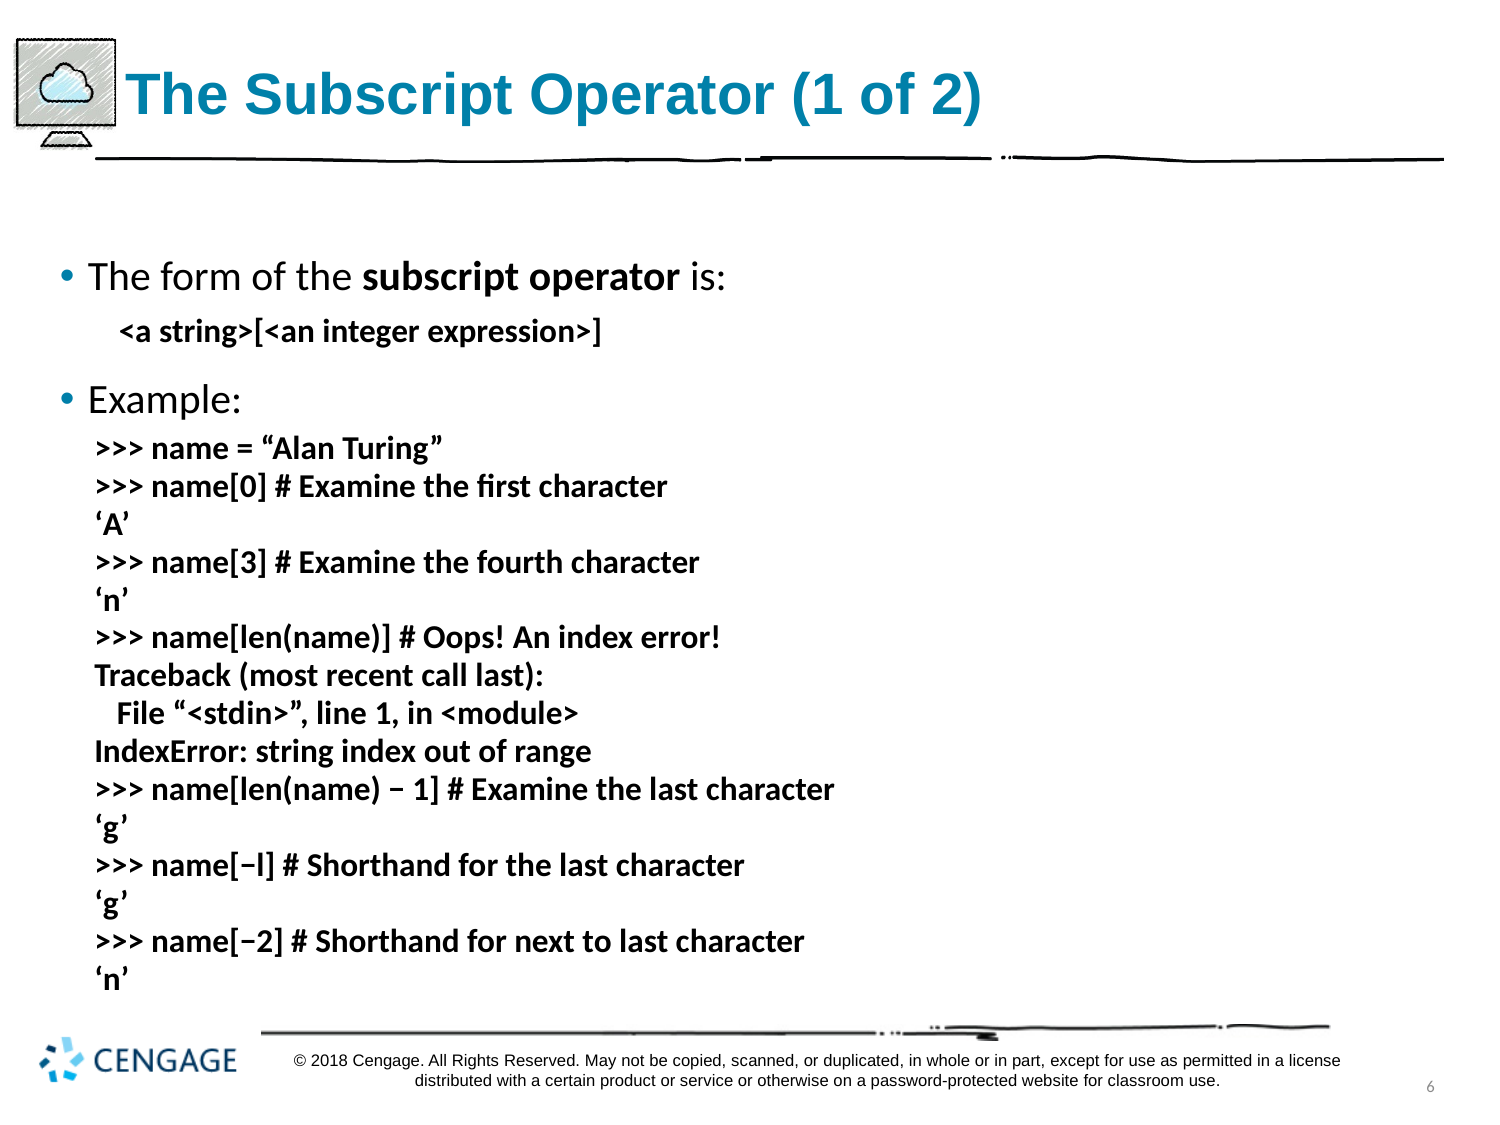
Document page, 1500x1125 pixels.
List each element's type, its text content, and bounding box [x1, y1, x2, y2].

picture [13, 36, 117, 151]
list <a string>[<an integer expression>] Example: [59, 312, 1441, 425]
list >>> name = “Alan Turing” >>> name[0] # Examine the first character ‘A’ >>> name[3] # Examine the fourth character ‘n’ >>> name[len(name)] # Oops! An index error! Traceback (most recent call last): File “<std in>”, line 1, in <module> IndexError: string index out of range >>> name[len(name) − 1] # Examine the last character ‘g’ >>> name[−l] # Shorthand for the last character ‘g’ >>> name[−2] # Shorthand for next to last character ‘n’ [56, 429, 1438, 1005]
picture [95, 155, 1444, 163]
title The Subscript Operator (1 of 2) [125, 55, 1442, 127]
footer © 2018 Cengage. All Rights Reserved. May not be copied, scanned, or duplicated, in whole or in part, except for use as permitted in a license distributed with a certain product or service or otherwise on a password-protected website for classroom use. [262, 1049, 1375, 1090]
picture [261, 1024, 1331, 1041]
list The form of the subscript operator is: [59, 252, 1441, 301]
picture [19, 1023, 249, 1095]
